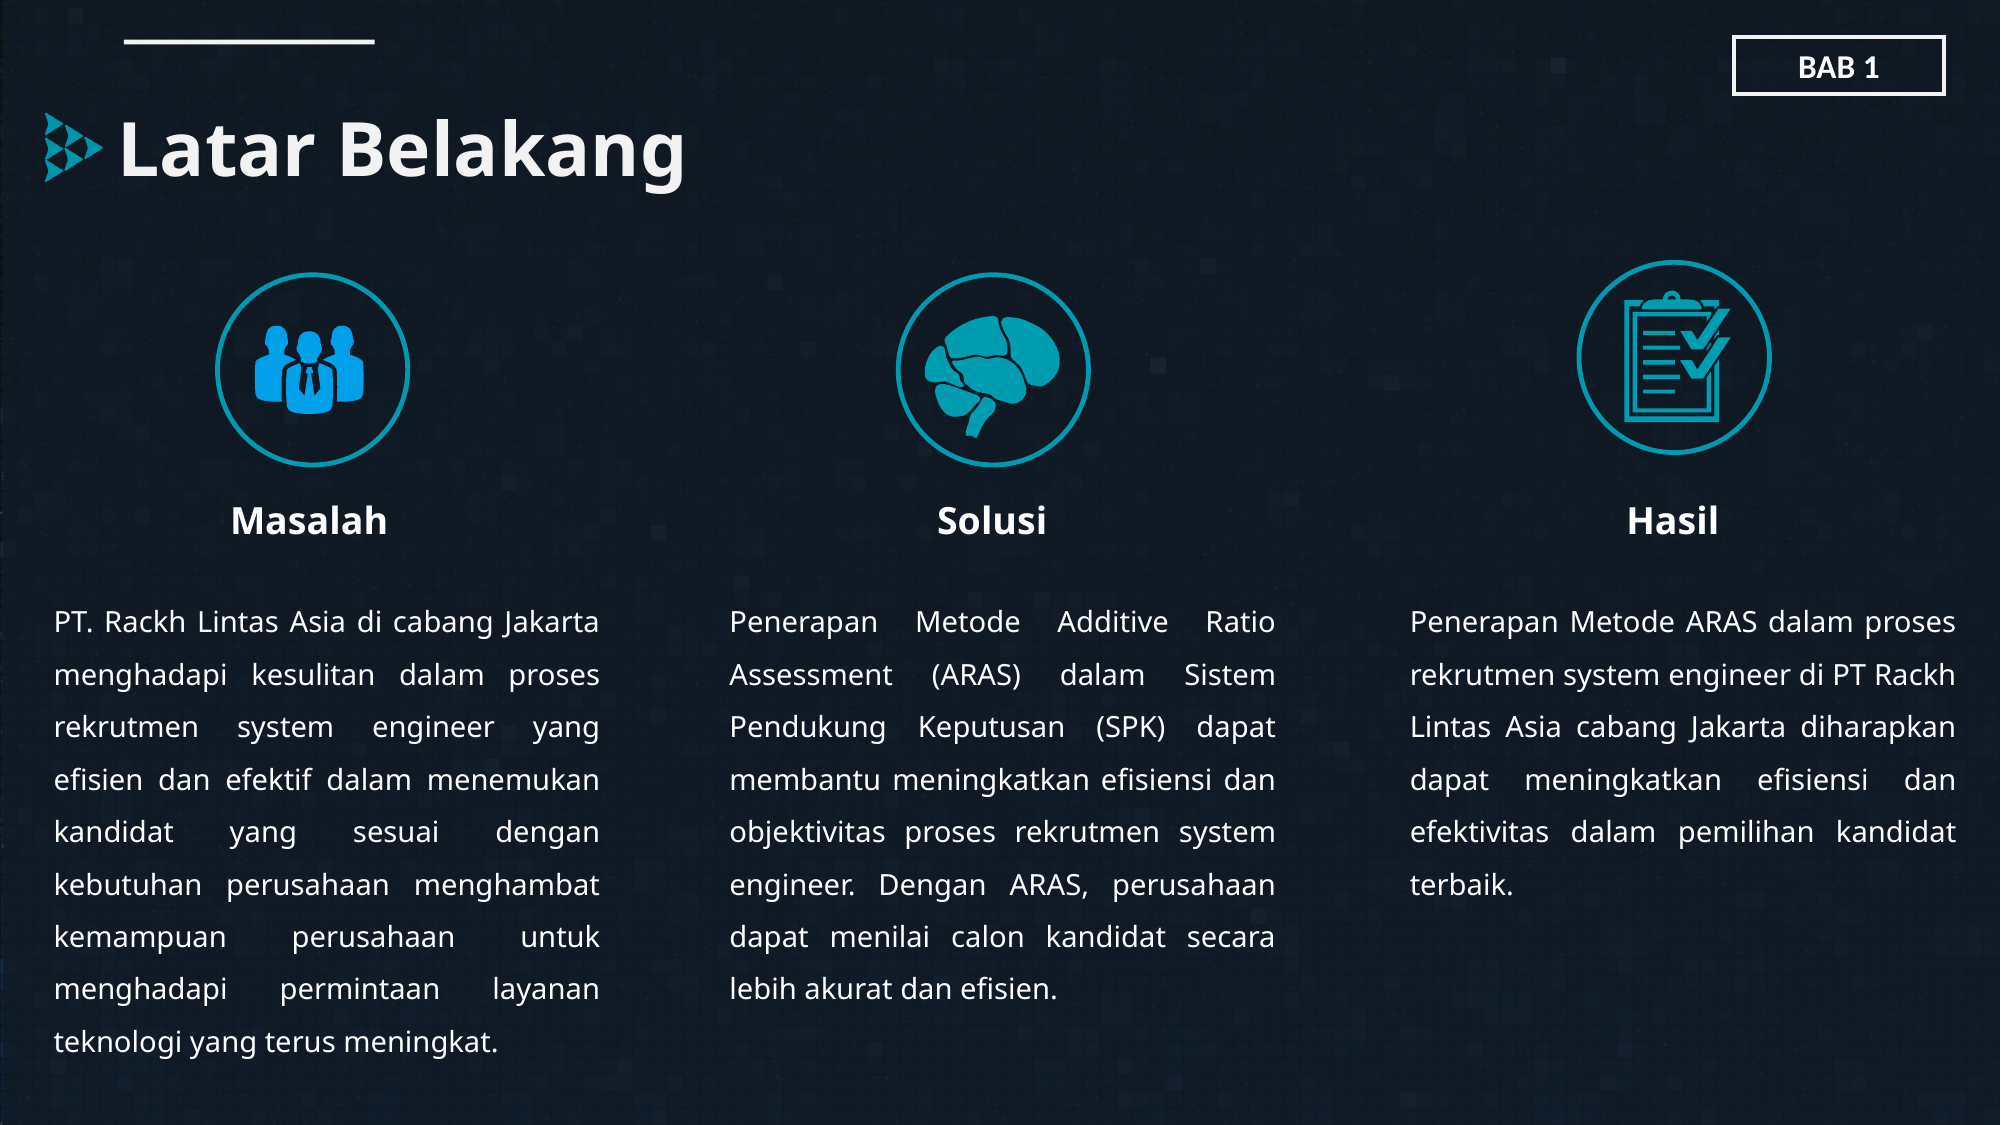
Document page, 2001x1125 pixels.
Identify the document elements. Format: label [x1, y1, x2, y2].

text_box [254, 325, 365, 415]
text_box [38, 110, 106, 184]
picture [0, 0, 2000, 1125]
